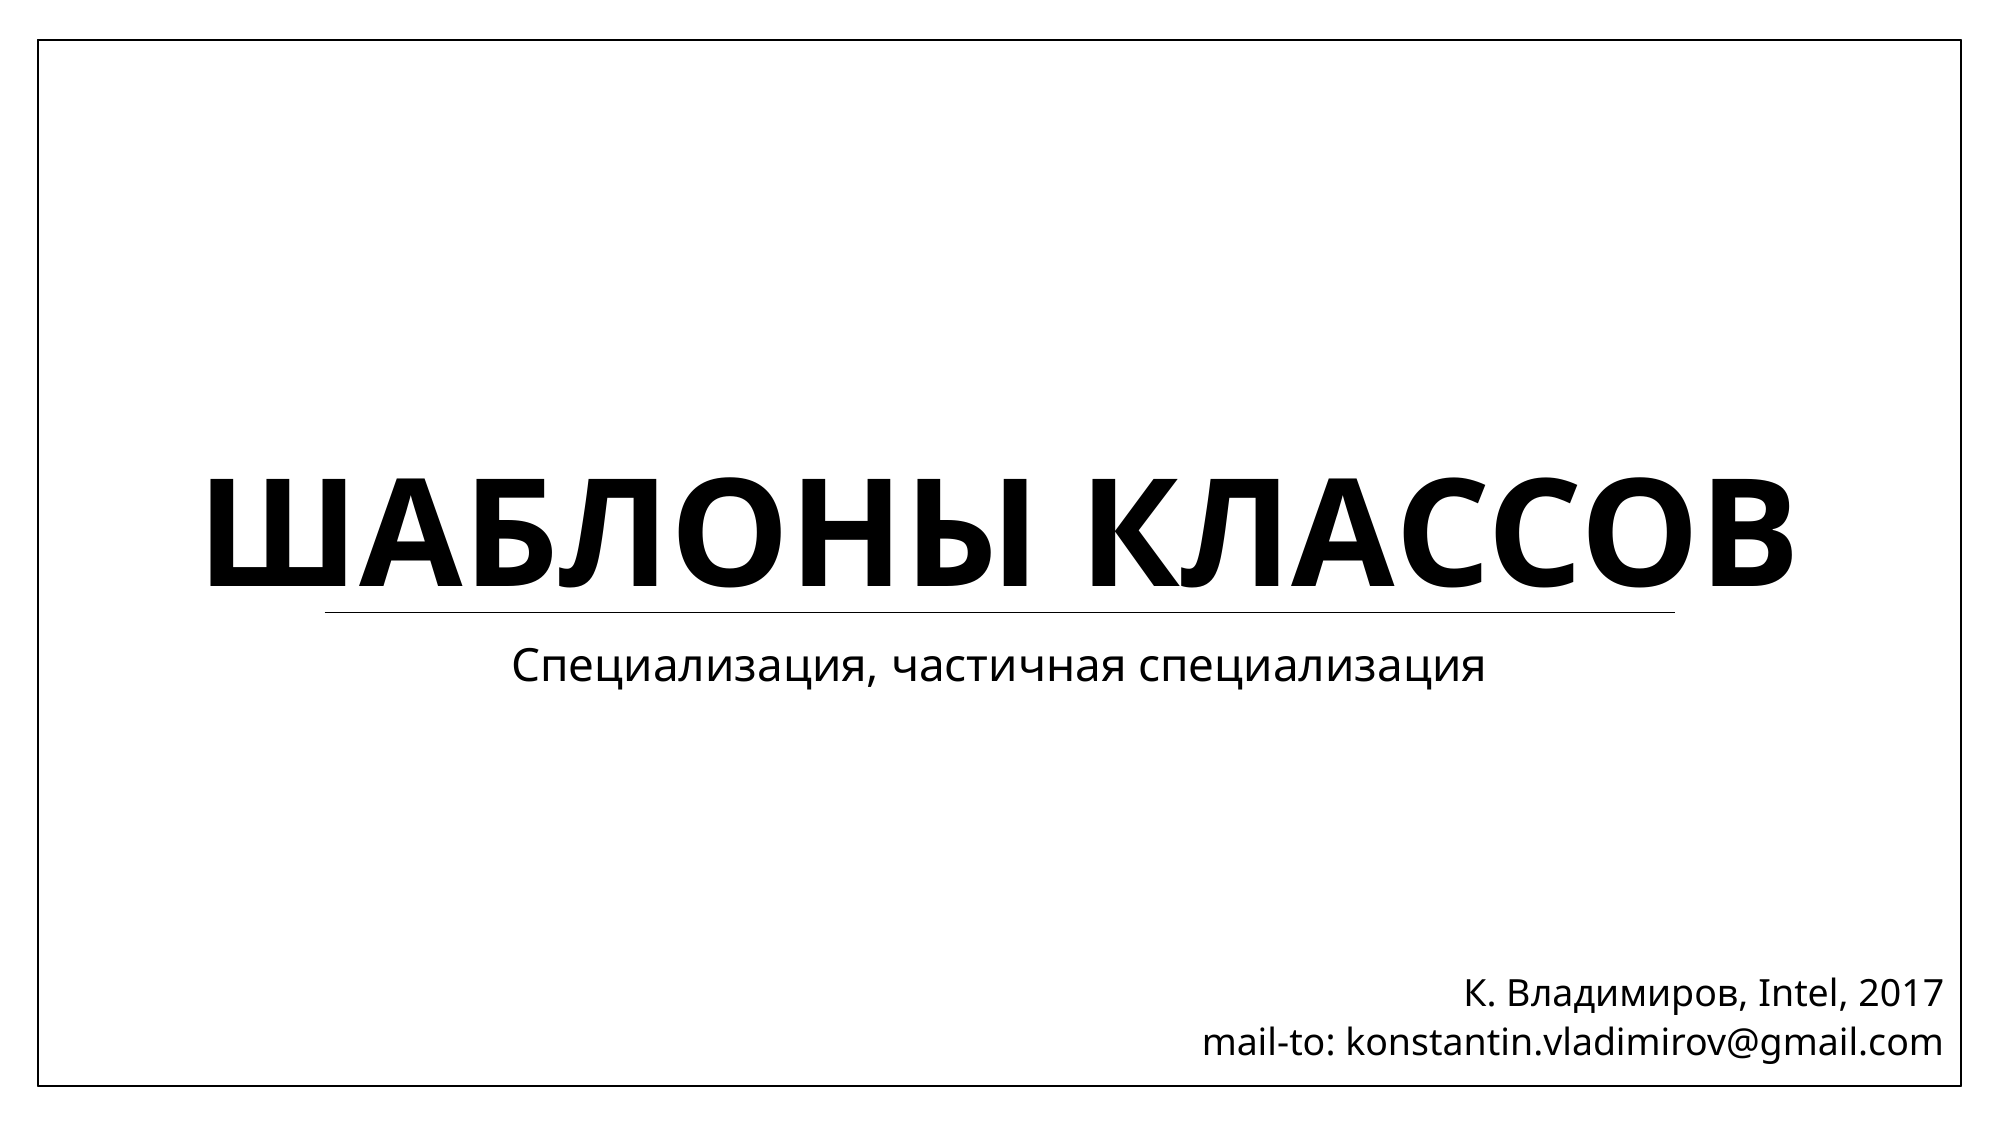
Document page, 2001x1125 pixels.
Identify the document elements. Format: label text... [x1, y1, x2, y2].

title шаблоны классов [182, 144, 1818, 625]
subtitle Специализация, частичная специализация [280, 634, 1719, 863]
text_box К. Владимиров, Intel, 2017 mail-to: konstantin.vladimirov@gmail.com [554, 956, 1960, 1086]
